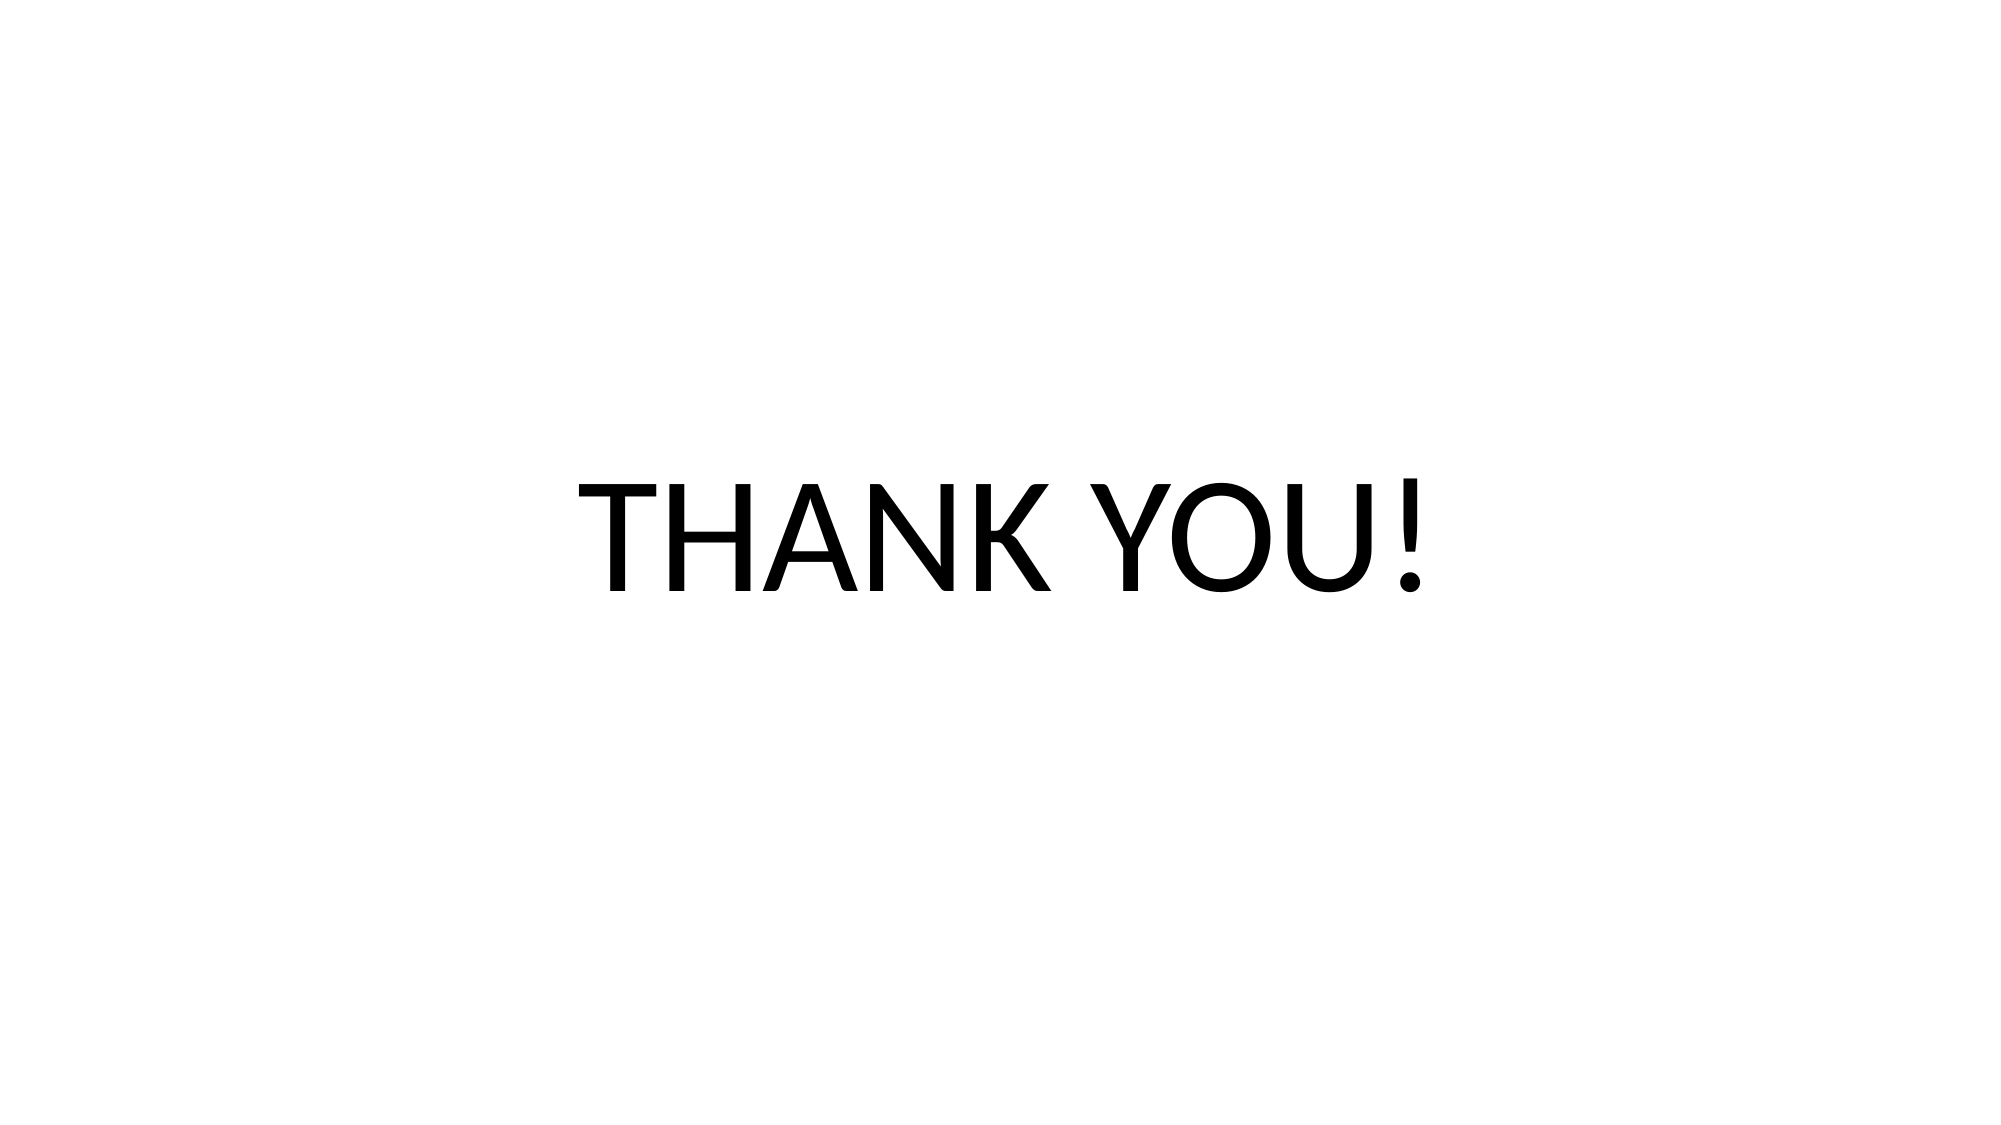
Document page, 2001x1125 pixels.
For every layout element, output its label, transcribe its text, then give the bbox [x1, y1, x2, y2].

text_box THANK YOU! [562, 417, 1454, 632]
